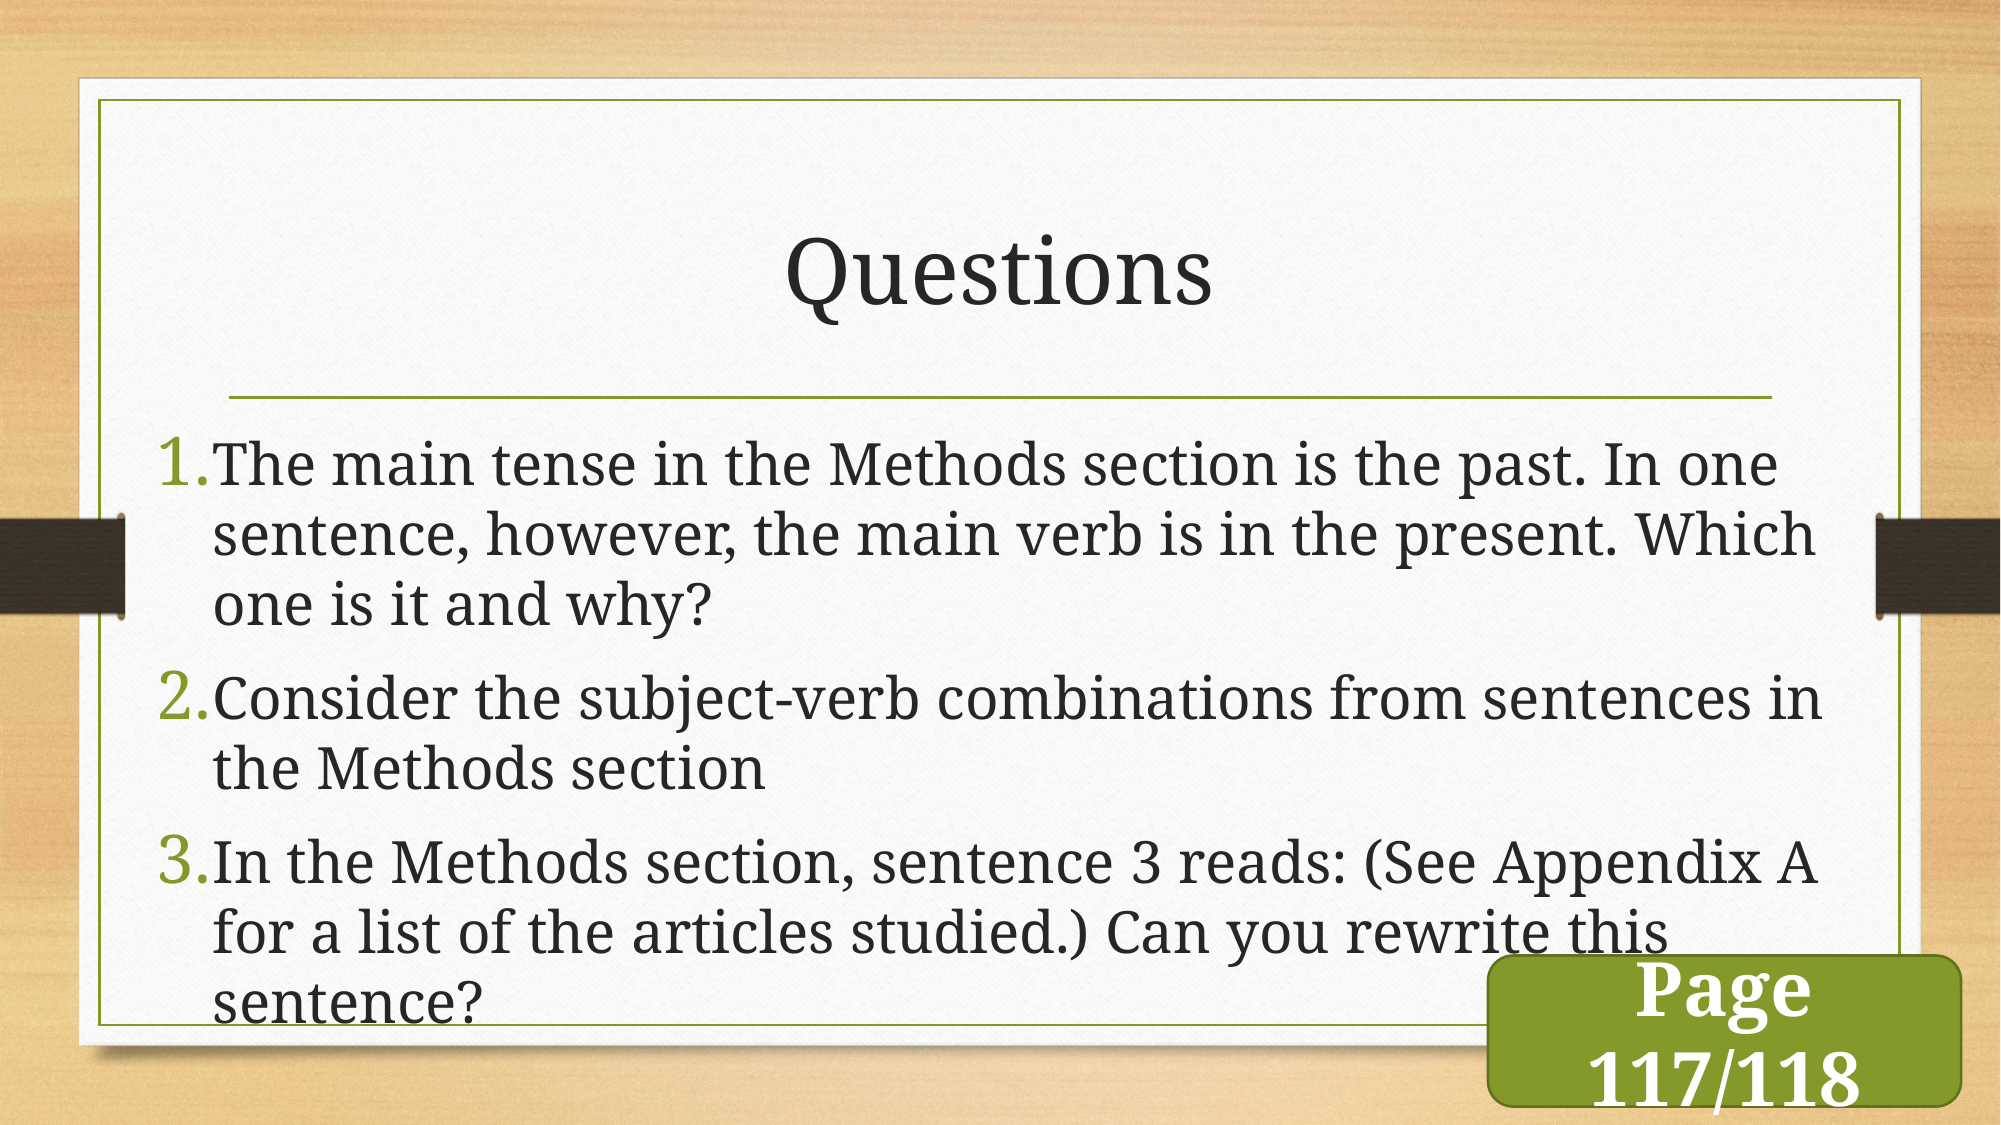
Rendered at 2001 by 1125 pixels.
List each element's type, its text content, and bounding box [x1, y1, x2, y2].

picture [0, 0, 2001, 1125]
title Questions [212, 161, 1788, 375]
list The main tense in the Methods section is the past. In one sentence, however, the main verb is in the present. Which one is it and why? Consider the subject-verb combinations from sentences in the Methods section In the Methods section, sentence 3 reads: (See Appendix A for a list of the articles studied.) Can you rewrite this sentence? [141, 419, 1851, 1001]
text_box Page 117/118 [1486, 954, 1963, 1108]
